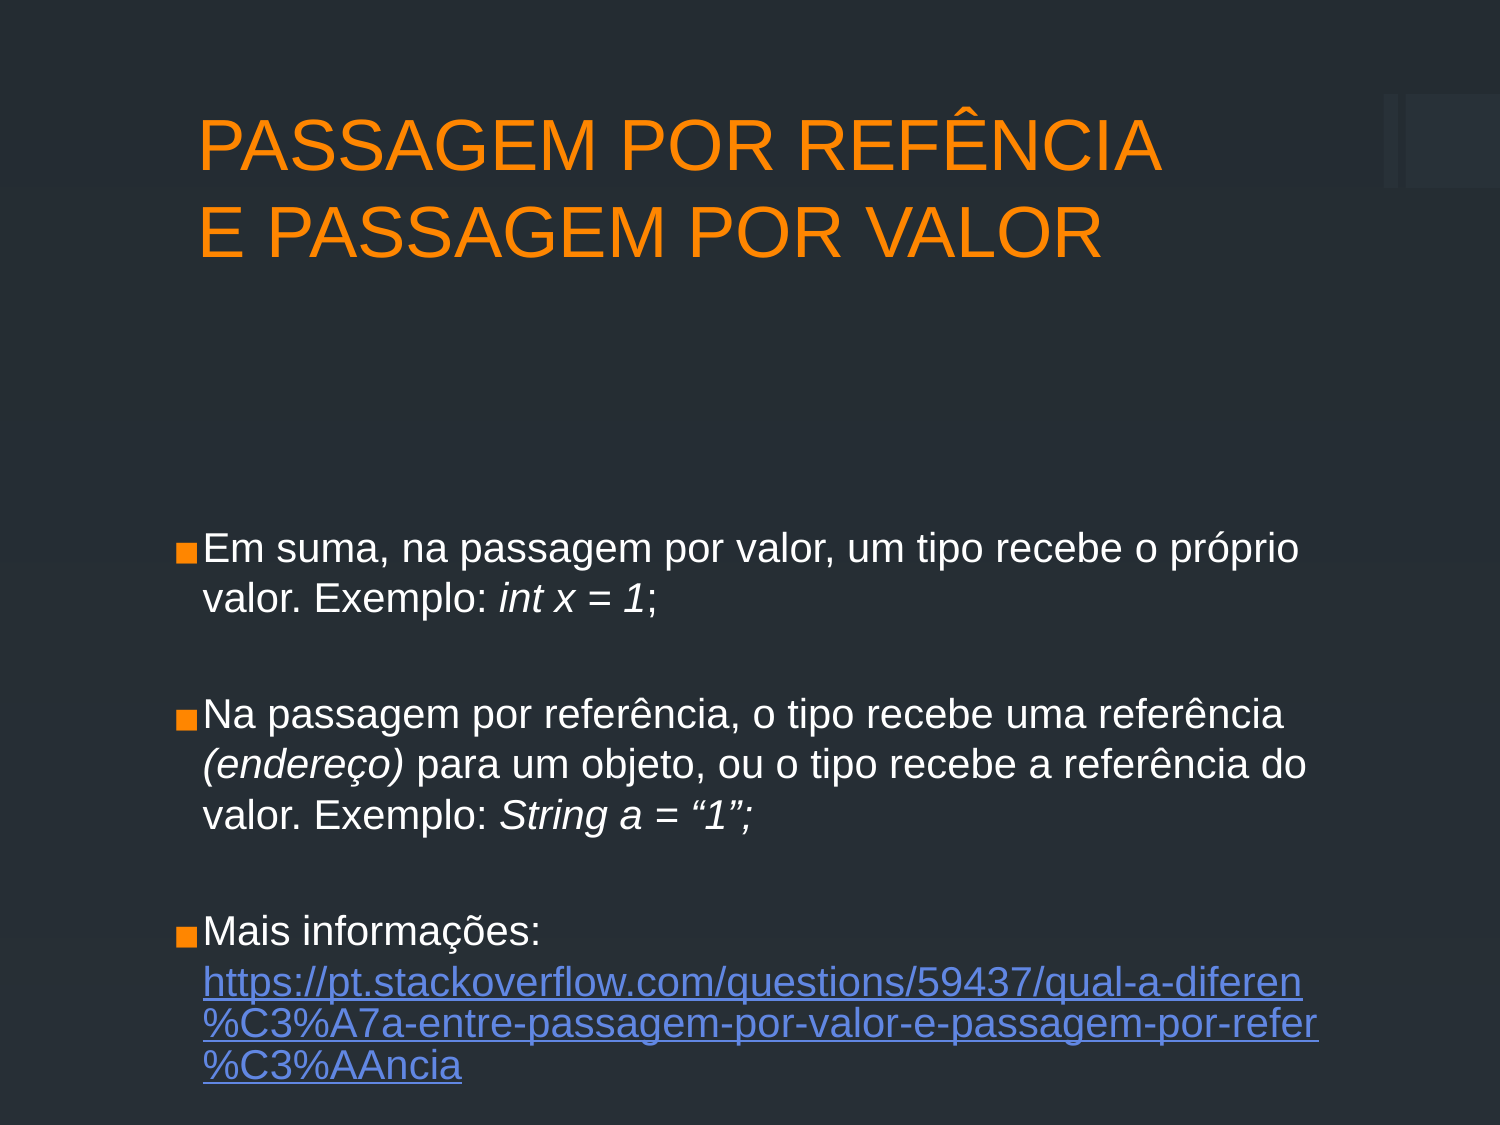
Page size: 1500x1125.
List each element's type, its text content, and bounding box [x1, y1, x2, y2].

list Em suma, na passagem por valor, um tipo recebe o próprio valor. Exemplo: int x = 1; Na passagem por referência, o tipo recebe uma referência (endereço) para um objeto, ou o tipo recebe a referência do valor. Exemplo: String a = “1”; Mais informações: https://pt.stackoverflow.com/questions/59437/qual-a-diferen%C3%A7a-entre-passagem-por-valor-e-passagem-por-refer%C3%AAncia [150, 454, 1350, 1035]
title PASSAGEM POR REFÊNCIA E PASSAGEM POR VALOR [183, 90, 1383, 280]
